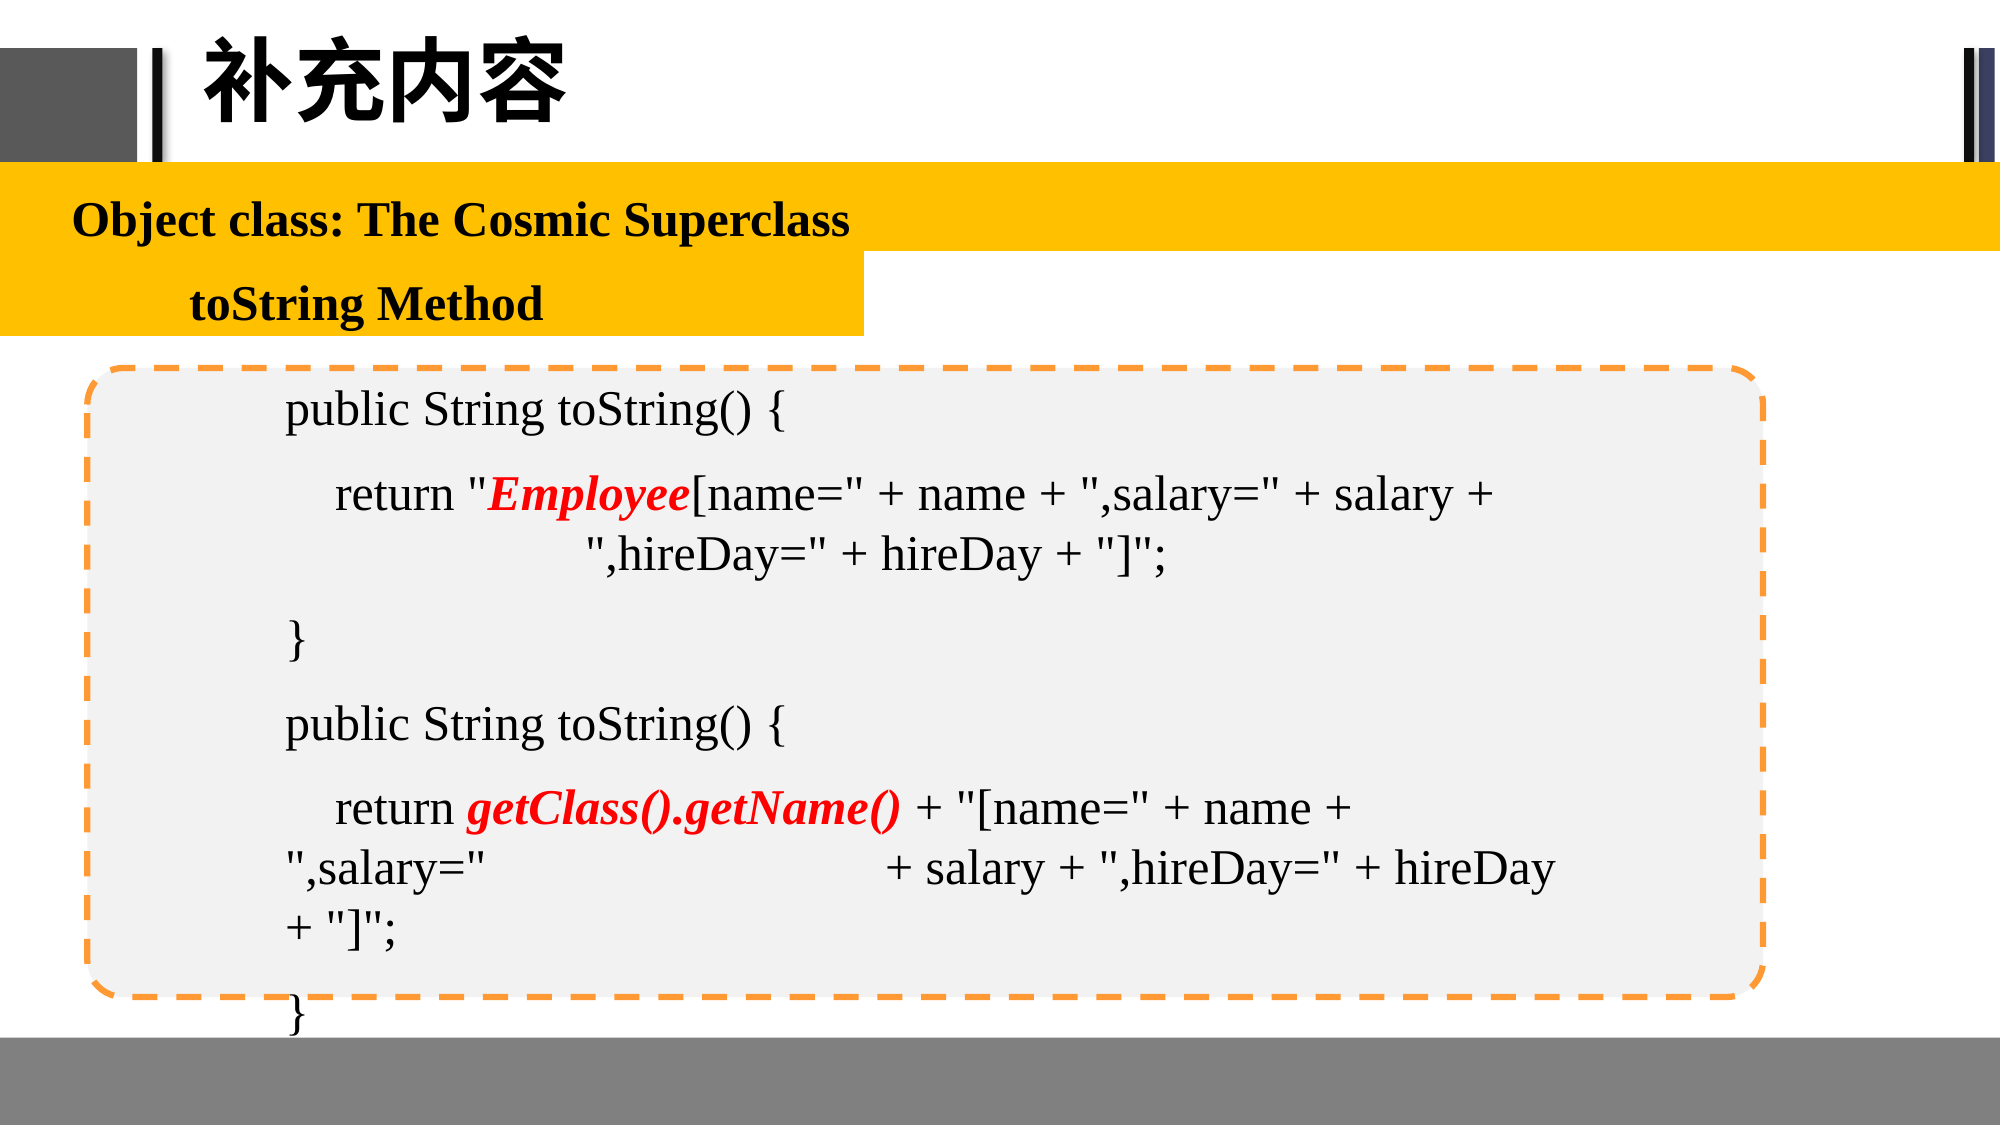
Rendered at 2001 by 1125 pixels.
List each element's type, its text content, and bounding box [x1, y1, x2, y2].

text_box [86, 366, 1765, 999]
text_box [0, 252, 865, 337]
text_box public String toString() { return "Employee[name=" + name + ",salary=" + salary + ",hireDay=" + hireDay + "]"; } [270, 367, 1535, 673]
title 补充内容 [187, 2, 1459, 162]
text_box [0, 1037, 2000, 1125]
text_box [0, 162, 2000, 252]
text_box toString Method [19, 252, 748, 336]
text_box public String toString() { return getClass().getName() + "[name=" + name + ",salary=" + salary + ",hireDay=" + hireDay + "]"; } [270, 682, 1582, 1048]
